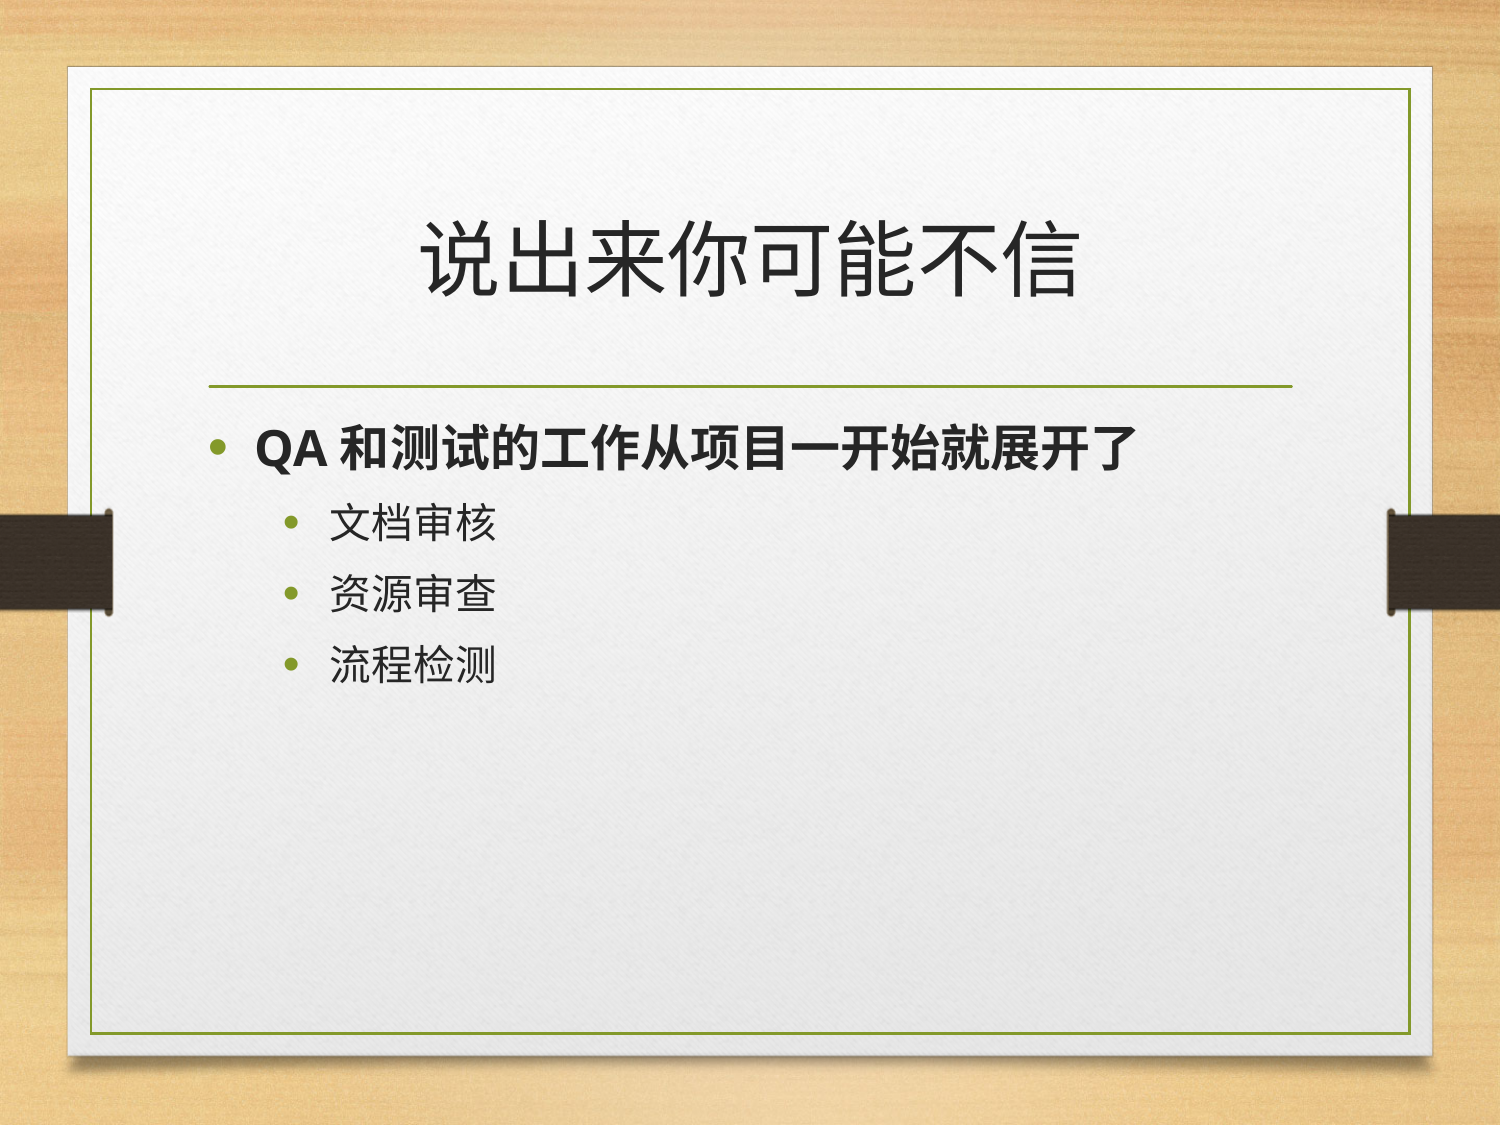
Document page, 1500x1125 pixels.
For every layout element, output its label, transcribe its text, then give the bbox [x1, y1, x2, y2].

title 说出来你可能不信 [192, 150, 1309, 364]
picture [0, 0, 1500, 1125]
list QA和测试的工作从项目一开始就展开了 文档审核 资源审查 流程检测 [192, 408, 1309, 974]
